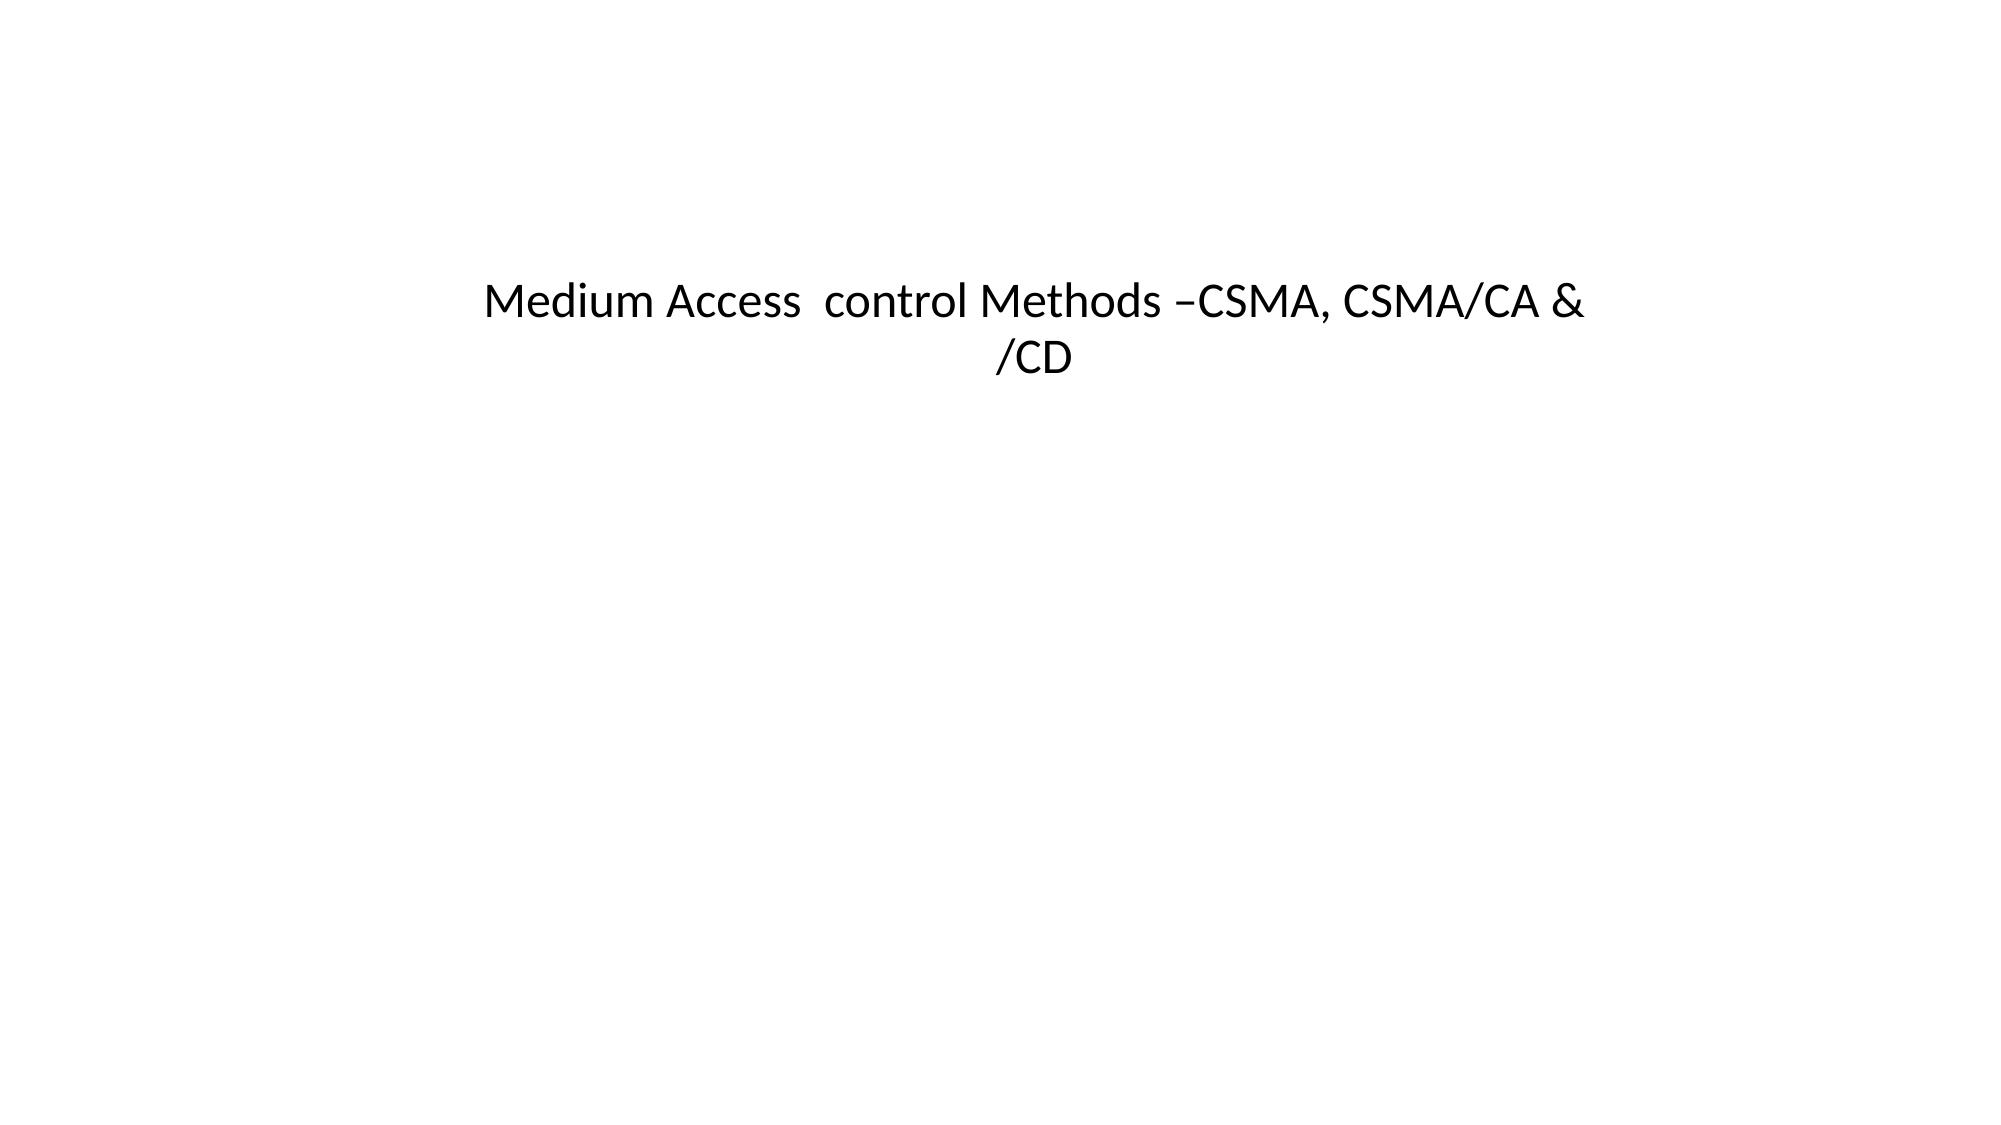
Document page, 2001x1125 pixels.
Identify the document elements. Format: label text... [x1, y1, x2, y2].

subtitle Medium Access control Methods –CSMA, CSMA/CA & /CD [431, 162, 1638, 550]
